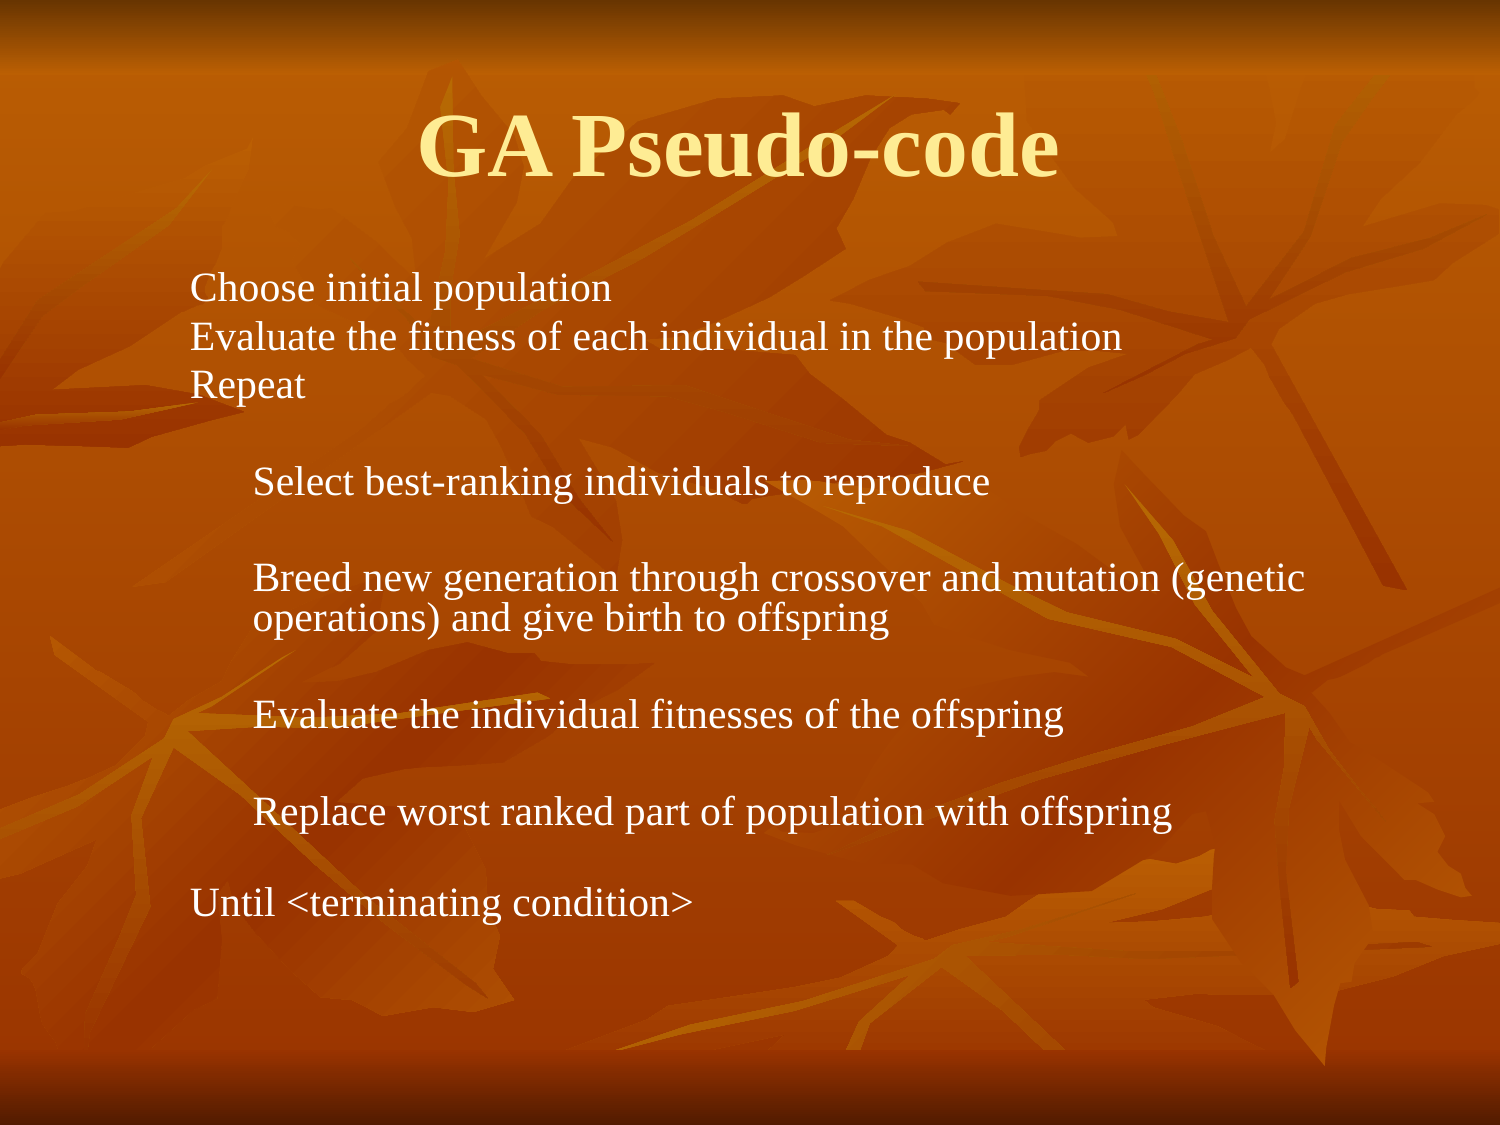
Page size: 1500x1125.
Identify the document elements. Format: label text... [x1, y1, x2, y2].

title GA Pseudo-code [74, 45, 1426, 234]
list Choose initial population Evaluate the fitness of each individual in the population Repeat Select best-ranking individuals to reproduce Breed new generation through crossover and mutation (genetic operations) and give birth to offspring Evaluate the individual fitnesses of the offspring Replace worst ranked part of population with offspring Until <terminating condition> [74, 262, 1426, 1038]
